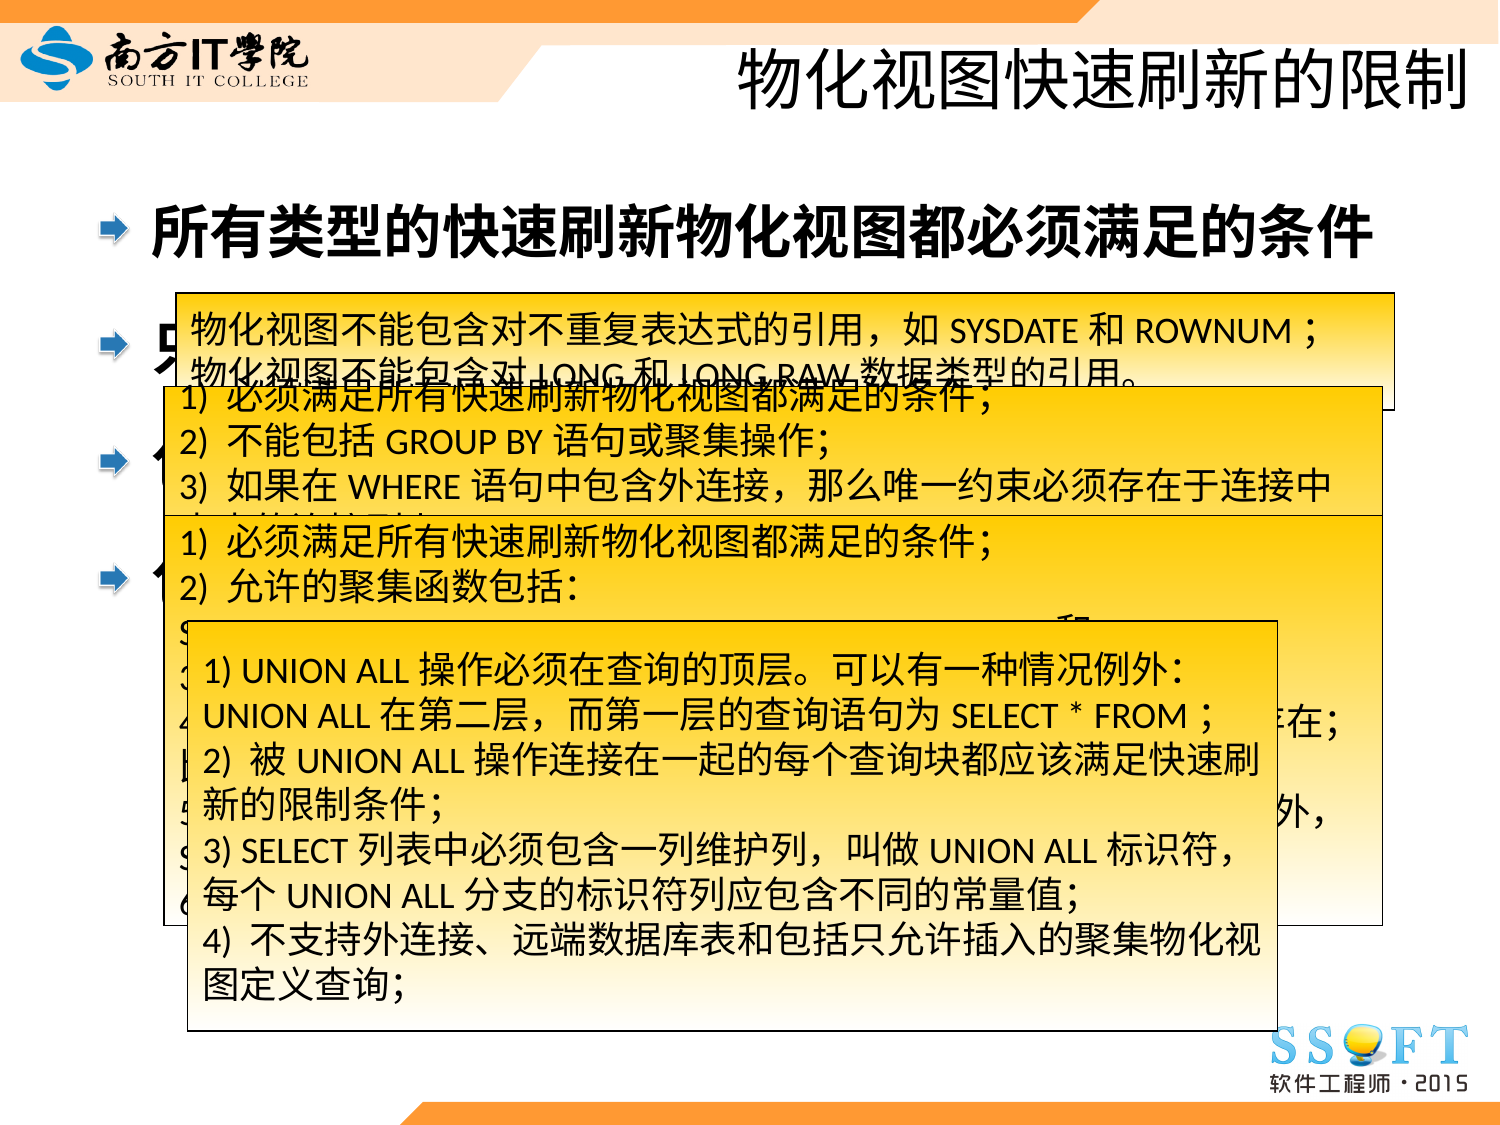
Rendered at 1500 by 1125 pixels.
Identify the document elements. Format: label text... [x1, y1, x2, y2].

picture [94, 442, 134, 484]
title 物化视图快速刷新的限制 [608, 42, 1487, 114]
text_box 1) 必须满足所有快速刷新物化视图都满足的条件； 2) 允许的聚集函数包括：SUM、COUNT、AVG、STDDEV、VARIANCE、MIN和MAX； 3) 必须指定COUNT(*)； 4) 如果指明了除COUNT之外的聚集函数，则COUNT(expr)也必须存在；比如：包含SUM(a)，则必须同时包含COUNT(a)。 5) 如果指明了VARIANCE(expr)或STDDEV(expr)，除了COUNT(expr)外，SUM(expr)也必须指明； 6) SELECT列表中必须包括所有的GROUP BY列； [163, 515, 1383, 926]
list 所有类型的快速刷新物化视图都必须满足的条件 只包含连接的物化视图 包含聚集的物化视图 包含UNION ALL的物化视图 [79, 152, 1430, 1002]
text_box 物化视图不能包含对不重复表达式的引用，如SYSDATE和ROWNUM； 物化视图不能包含对LONG和LONG RAW数据类型的引用。 [175, 292, 1395, 411]
text_box 1) UNION ALL操作必须在查询的顶层。可以有一种情况例外：UNION ALL在第二层，而第一层的查询语句为SELECT * FROM； 2) 被UNION ALL操作连接在一起的每个查询块都应该满足快速刷新的限制条件； 3) SELECT列表中必须包含一列维护列，叫做UNION ALL标识符，每个UNION ALL分支的标识符列应包含不同的常量值； 4) 不支持外连接、远端数据库表和包括只允许插入的聚集物化视图定义查询； [187, 621, 1278, 1032]
text_box 1) 必须满足所有快速刷新物化视图都满足的条件； 2) 不能包括GROUP BY语句或聚集操作； 3) 如果在WHERE语句中包含外连接，那么唯一约束必须存在于连接中内表的连接列上； 4) 如果不包含外连接，那么WHERE语句没有限制，如果包含外连接，那么WHERE语句中只能使用AND连接，并且只能使用“＝”操作。 5) FROM语句列表中所有表的ROWID必须出现在SELECT语句的列表中。 6) FROM语句列表中的所有表必须建立基于ROWID类型的物化视图日志。 [163, 386, 1383, 515]
picture [94, 325, 134, 367]
picture [94, 559, 134, 601]
picture [94, 209, 134, 251]
picture [0, 0, 328, 126]
